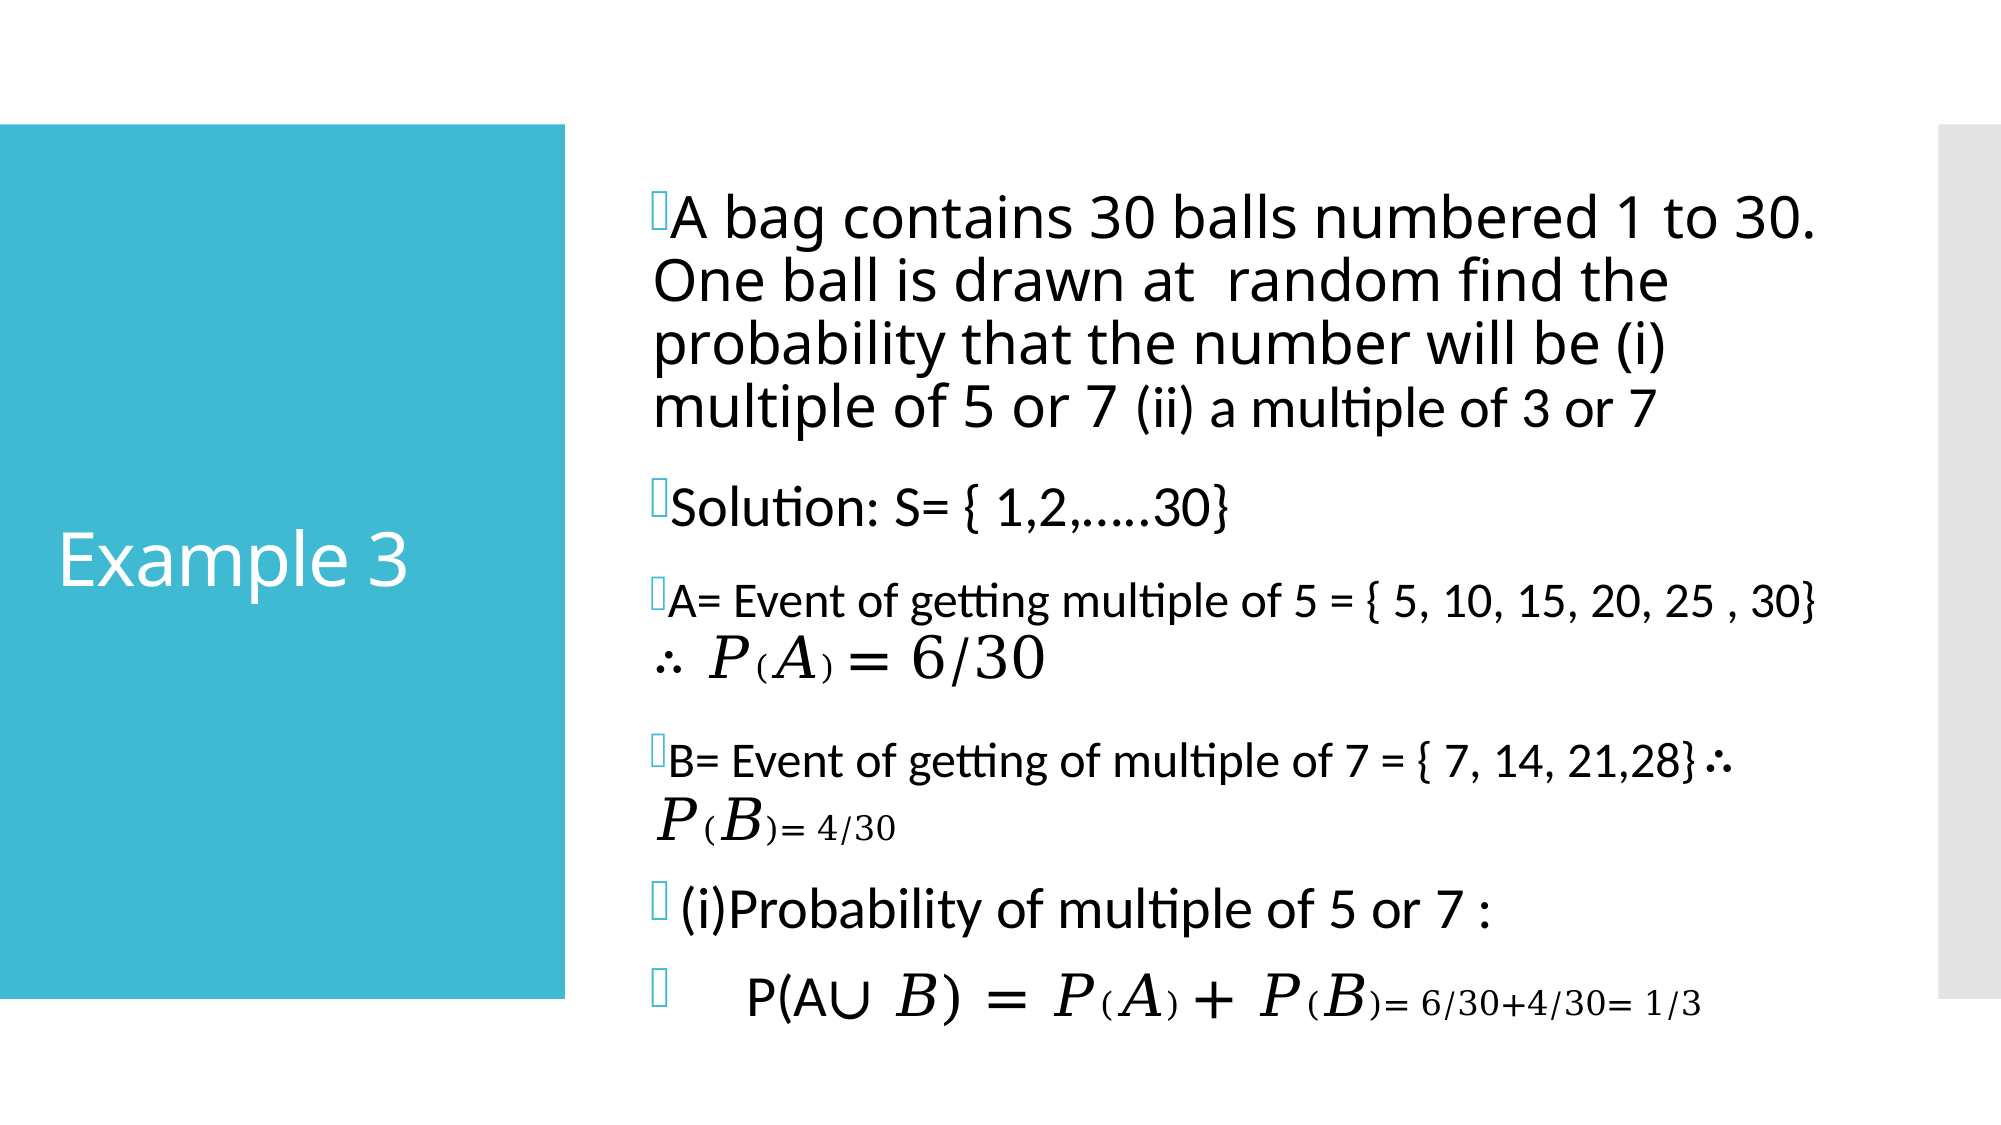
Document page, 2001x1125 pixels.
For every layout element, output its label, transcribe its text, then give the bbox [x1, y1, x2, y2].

title Example 3 [41, 184, 525, 940]
list A bag contains 30 balls numbered 1 to 30. One ball is drawn at random find the probability that the number will be (i) multiple of 5 or 7 (ii) a multiple of 3 or 7 Solution: S= { 1,2,…..30} A= Event of getting multiple of 5 = { 5, 10, 15, 20, 25 , 30} ∴ 𝑃(𝐴) = 6/30 B= Event of getting of multiple of 7 = { 7, 14, 21,28} ∴ 𝑃(𝐵)= 4/30 (i)Probability of multiple of 5 or 7 : P(A∪ 𝐵) = 𝑃(𝐴) + 𝑃(𝐵)= 6/30+4/30= 1/3 [634, 141, 1920, 1076]
